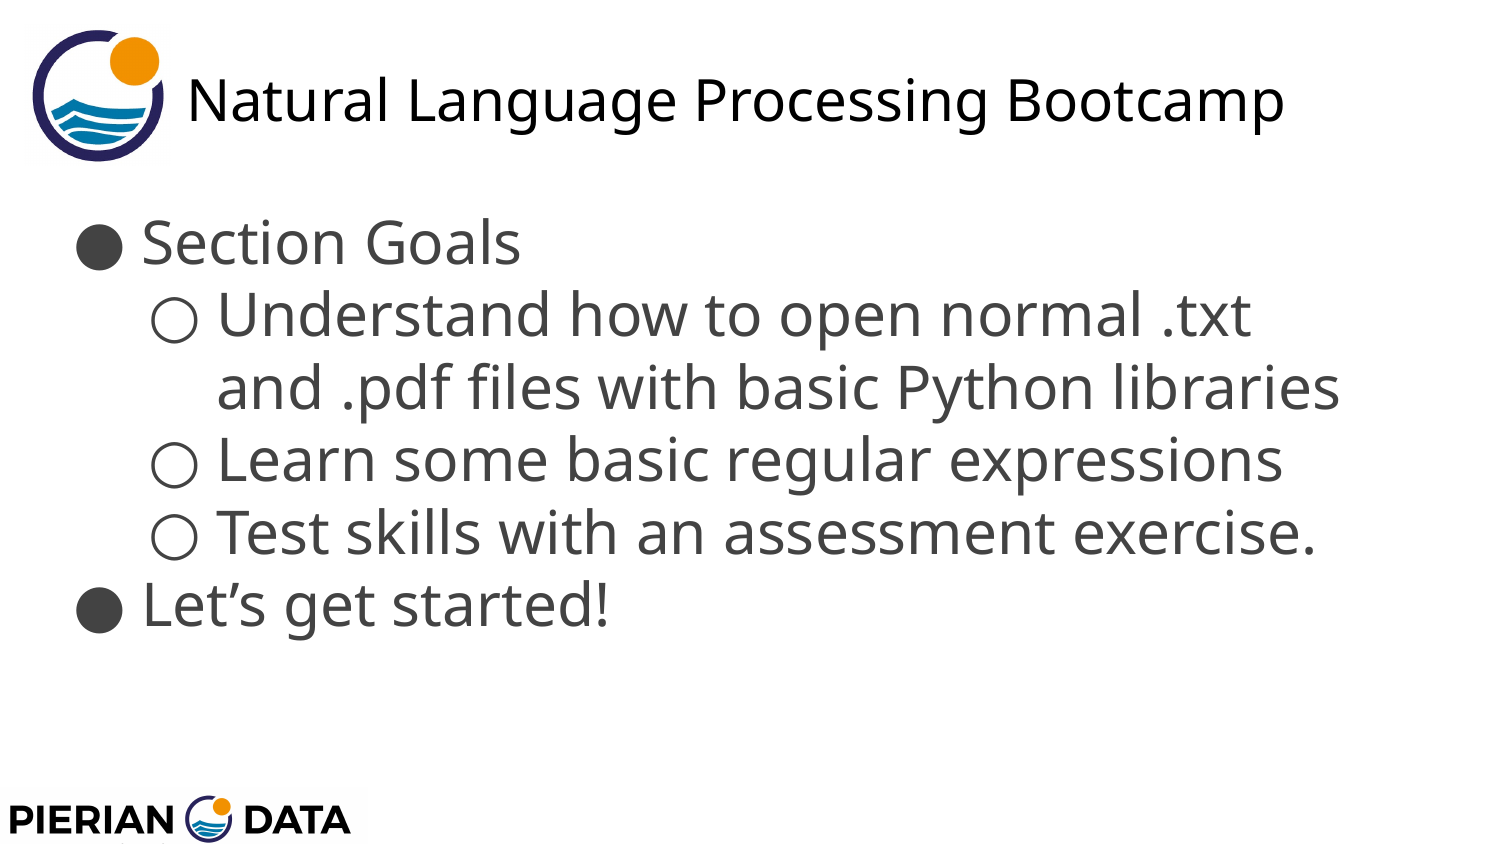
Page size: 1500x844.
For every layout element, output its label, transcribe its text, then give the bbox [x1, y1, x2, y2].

list Section Goals Understand how to open normal .txt and .pdf files with basic Python libraries Learn some basic regular expressions Test skills with an assessment exercise. Let’s get started! [51, 189, 1476, 750]
picture [0, 787, 368, 844]
picture [24, 24, 172, 167]
title Natural Language Processing Bootcamp [176, 48, 1449, 143]
